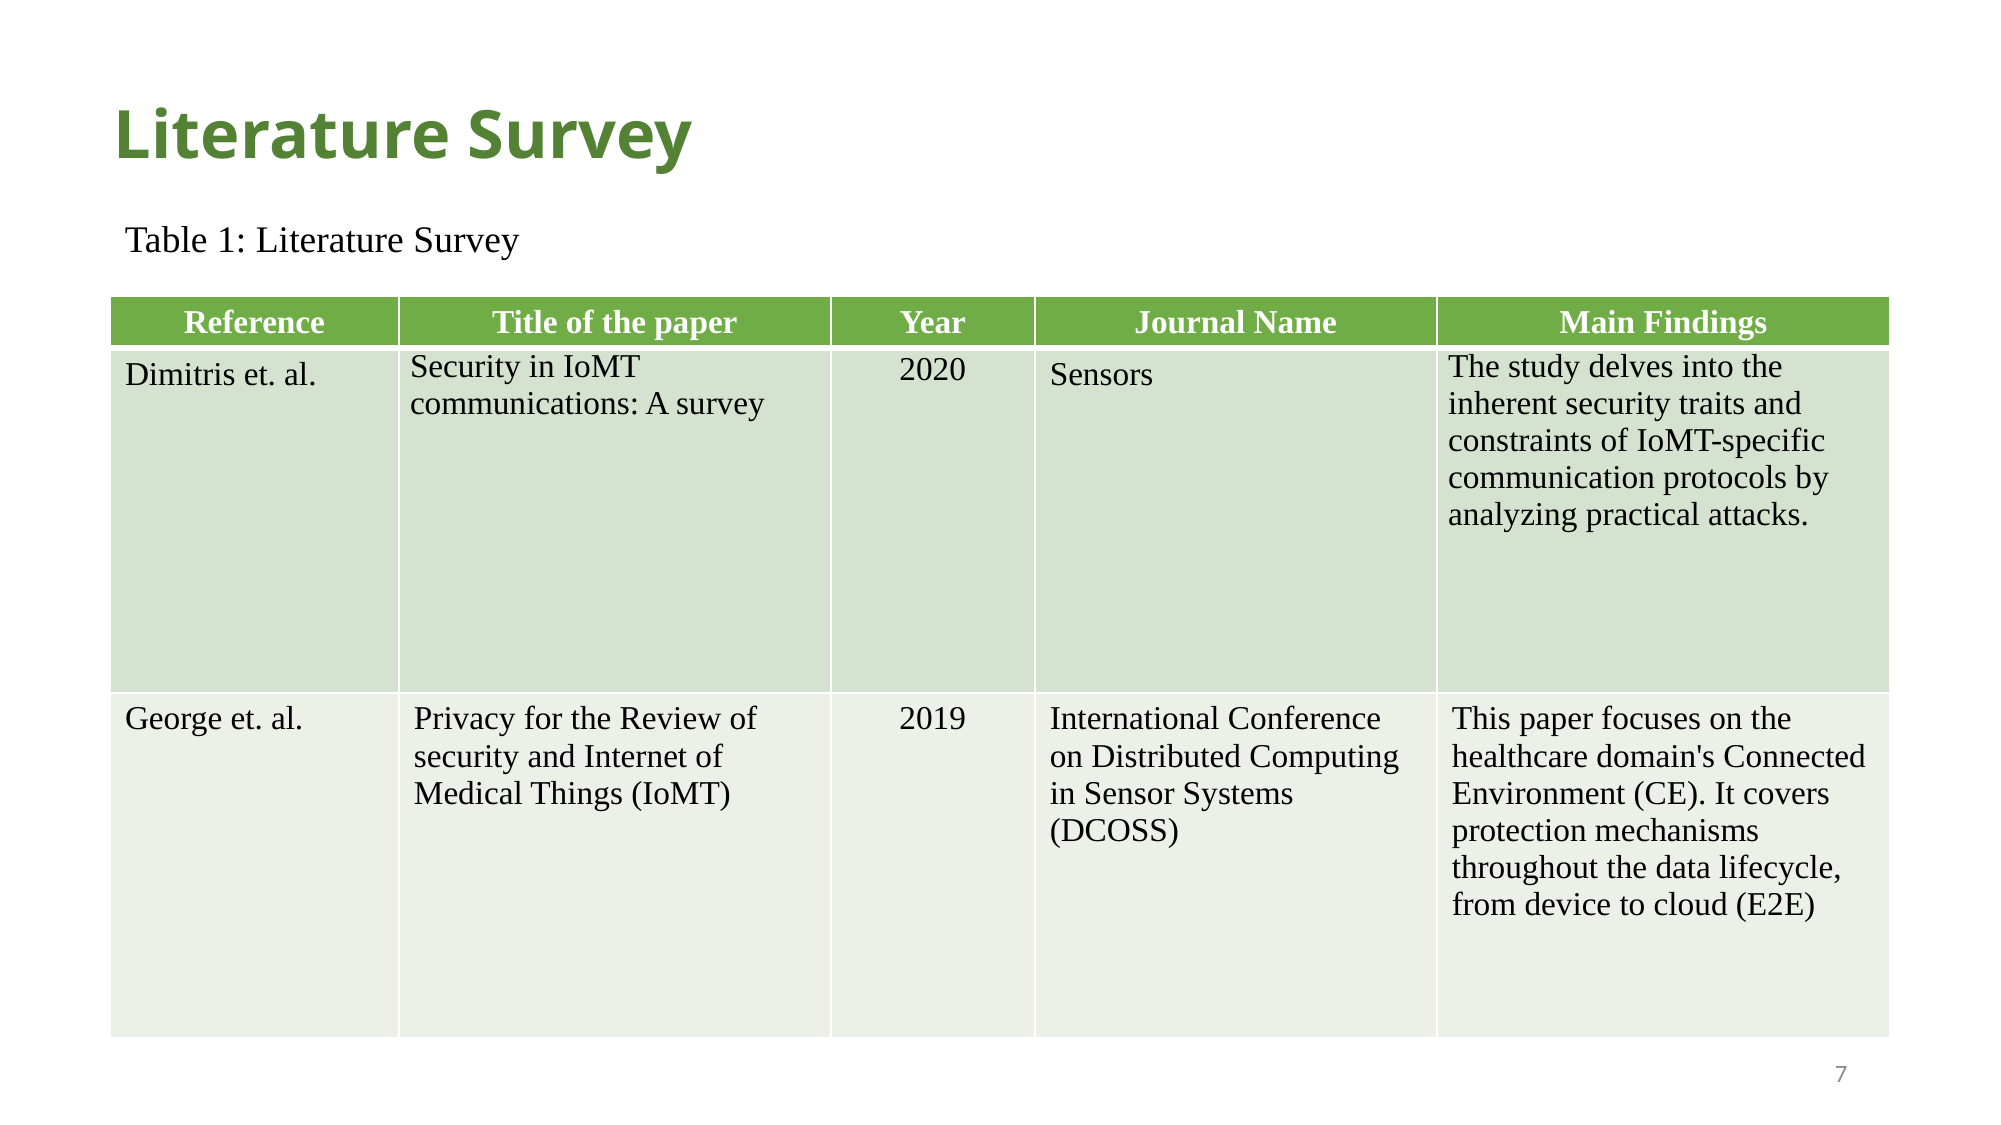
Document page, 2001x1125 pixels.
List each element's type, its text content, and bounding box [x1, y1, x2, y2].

slide_number 7 [1412, 1042, 1863, 1103]
table_cell Sensors [1036, 351, 1436, 692]
table_cell This paper focuses on the healthcare domain's Connected Environment (CE). It covers protection mechanisms throughout the data lifecycle, from device to cloud (E2E) [1438, 694, 1889, 1037]
table_cell 2020 [832, 351, 1034, 692]
table_header Journal Name [1036, 297, 1436, 345]
table_cell The study delves into the inherent security traits and constraints of IoMT-specific communication protocols by analyzing practical attacks. [1438, 351, 1889, 692]
table_header Title of the paper [400, 297, 830, 345]
table_header Reference [111, 297, 398, 345]
table_cell Privacy for the Review of security and Internet of Medical Things (IoMT) [400, 694, 830, 1037]
table_header Year [832, 297, 1034, 345]
text_box Literature Survey [99, 84, 1100, 180]
text_box Table 1: Literature Survey [109, 207, 1111, 268]
table_header Main Findings [1438, 297, 1889, 345]
table_cell International Conference on Distributed Computing in Sensor Systems (DCOSS) [1036, 694, 1436, 1037]
table_cell Dimitris et. al. [111, 351, 398, 692]
table_cell George et. al. [111, 694, 398, 1037]
table_cell 2019 [832, 694, 1034, 1037]
table_cell Security in IoMT communications: A survey [400, 351, 830, 692]
